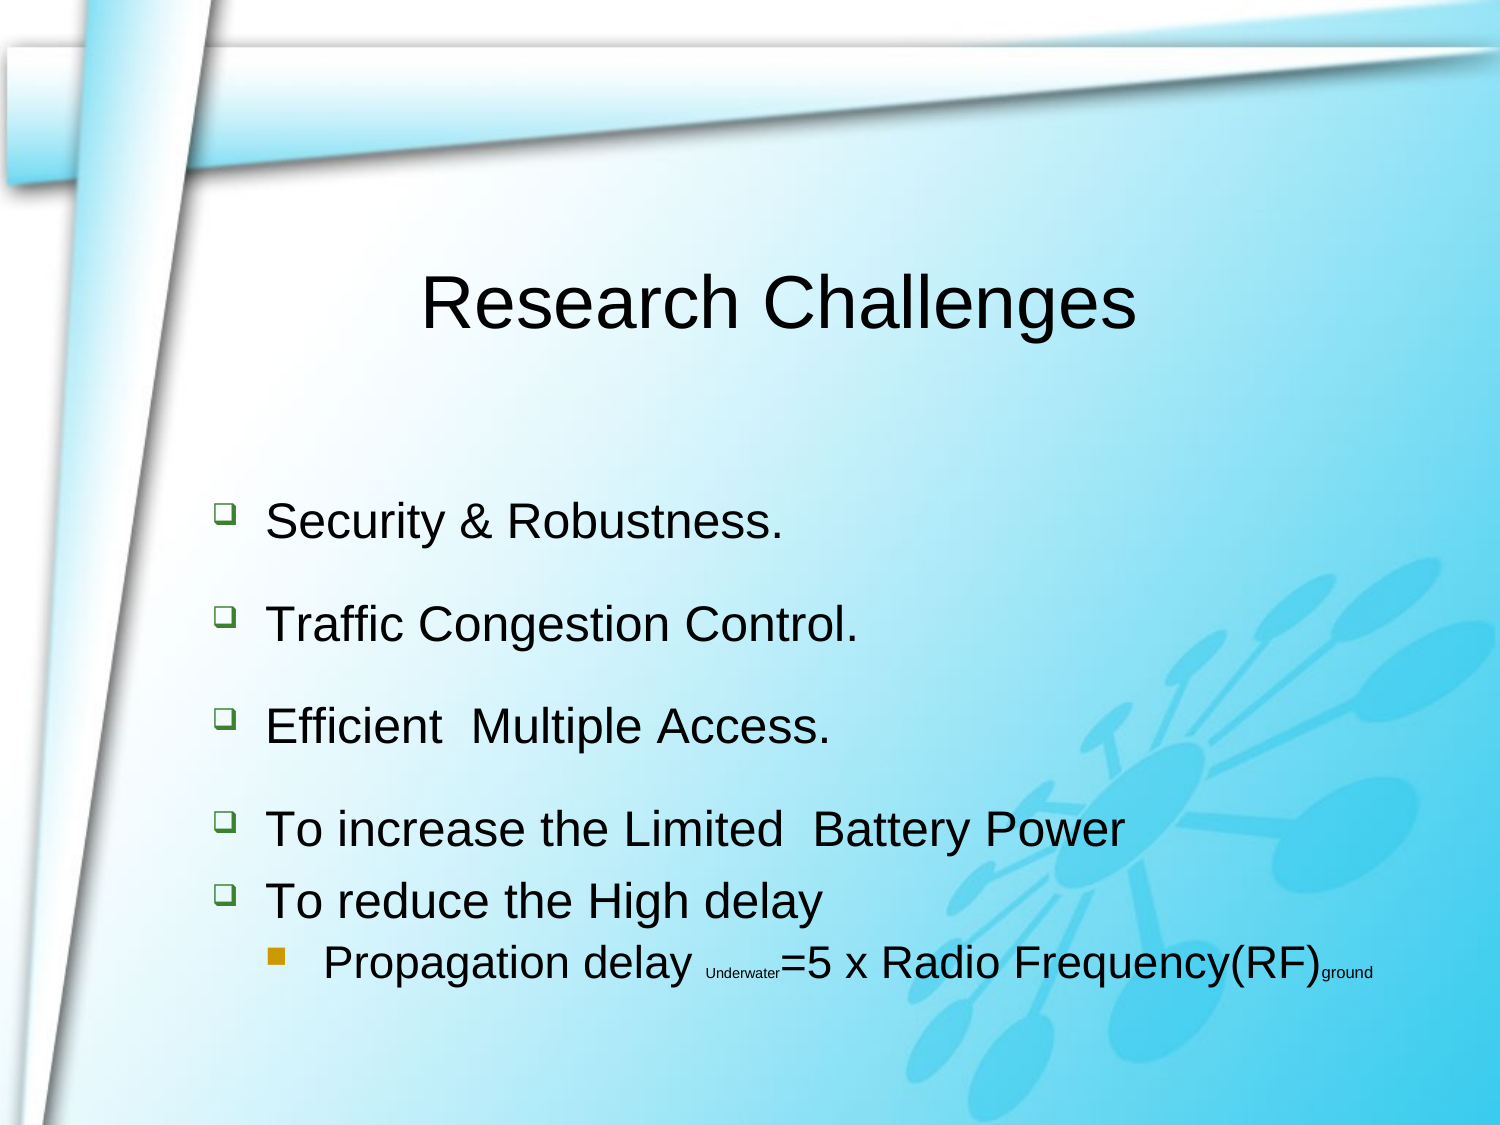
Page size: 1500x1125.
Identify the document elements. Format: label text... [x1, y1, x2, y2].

picture [0, 0, 1500, 1125]
text_box [161, 128, 1465, 1055]
text_box Research Challenges Security & Robustness. Traffic Congestion Control. Efficient Multiple Access. To increase the Limited Battery Power To reduce the High delay Propagation delay Underwater=5 x Radio Frequency(RF)ground [140, 152, 1418, 1078]
